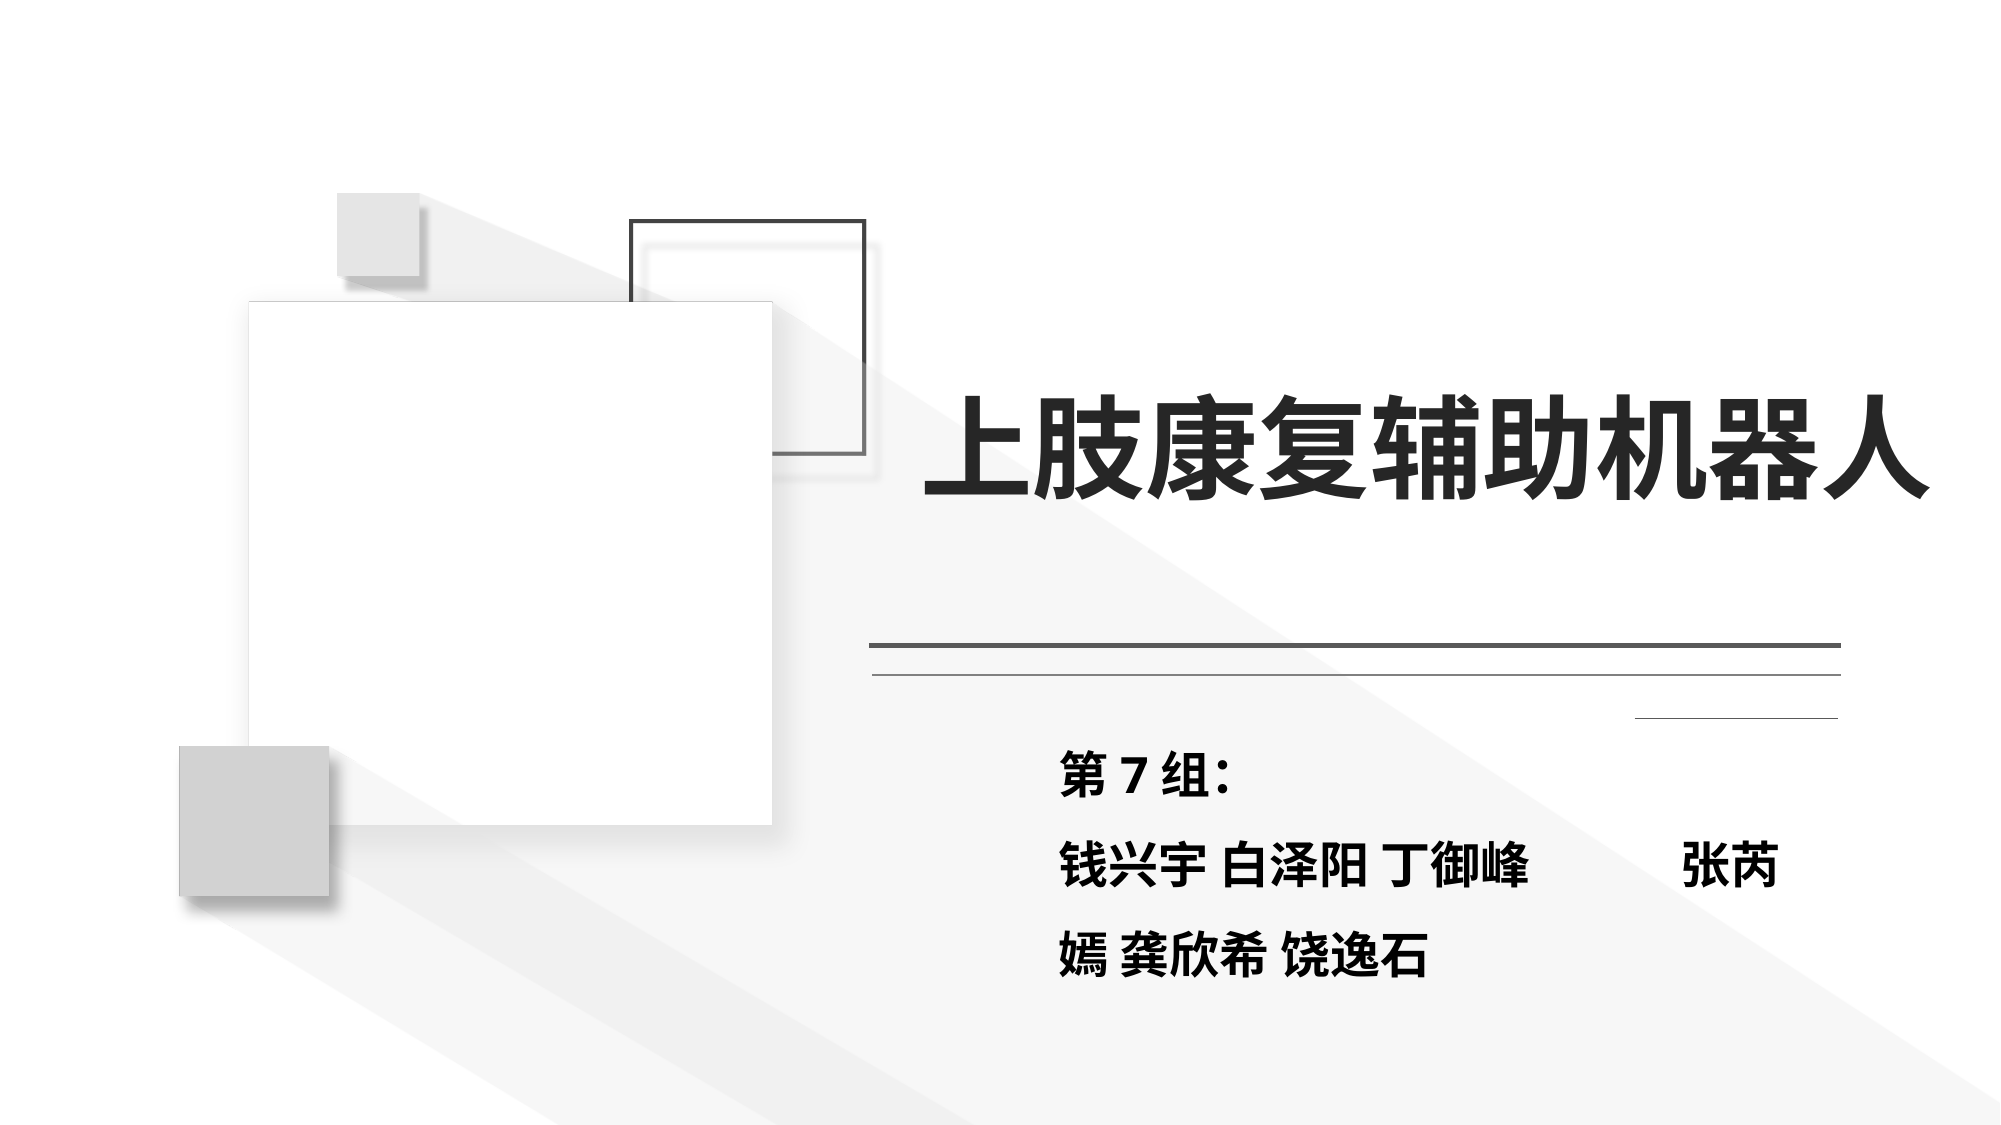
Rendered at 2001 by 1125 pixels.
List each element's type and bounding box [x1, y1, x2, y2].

picture [172, 193, 2000, 1125]
